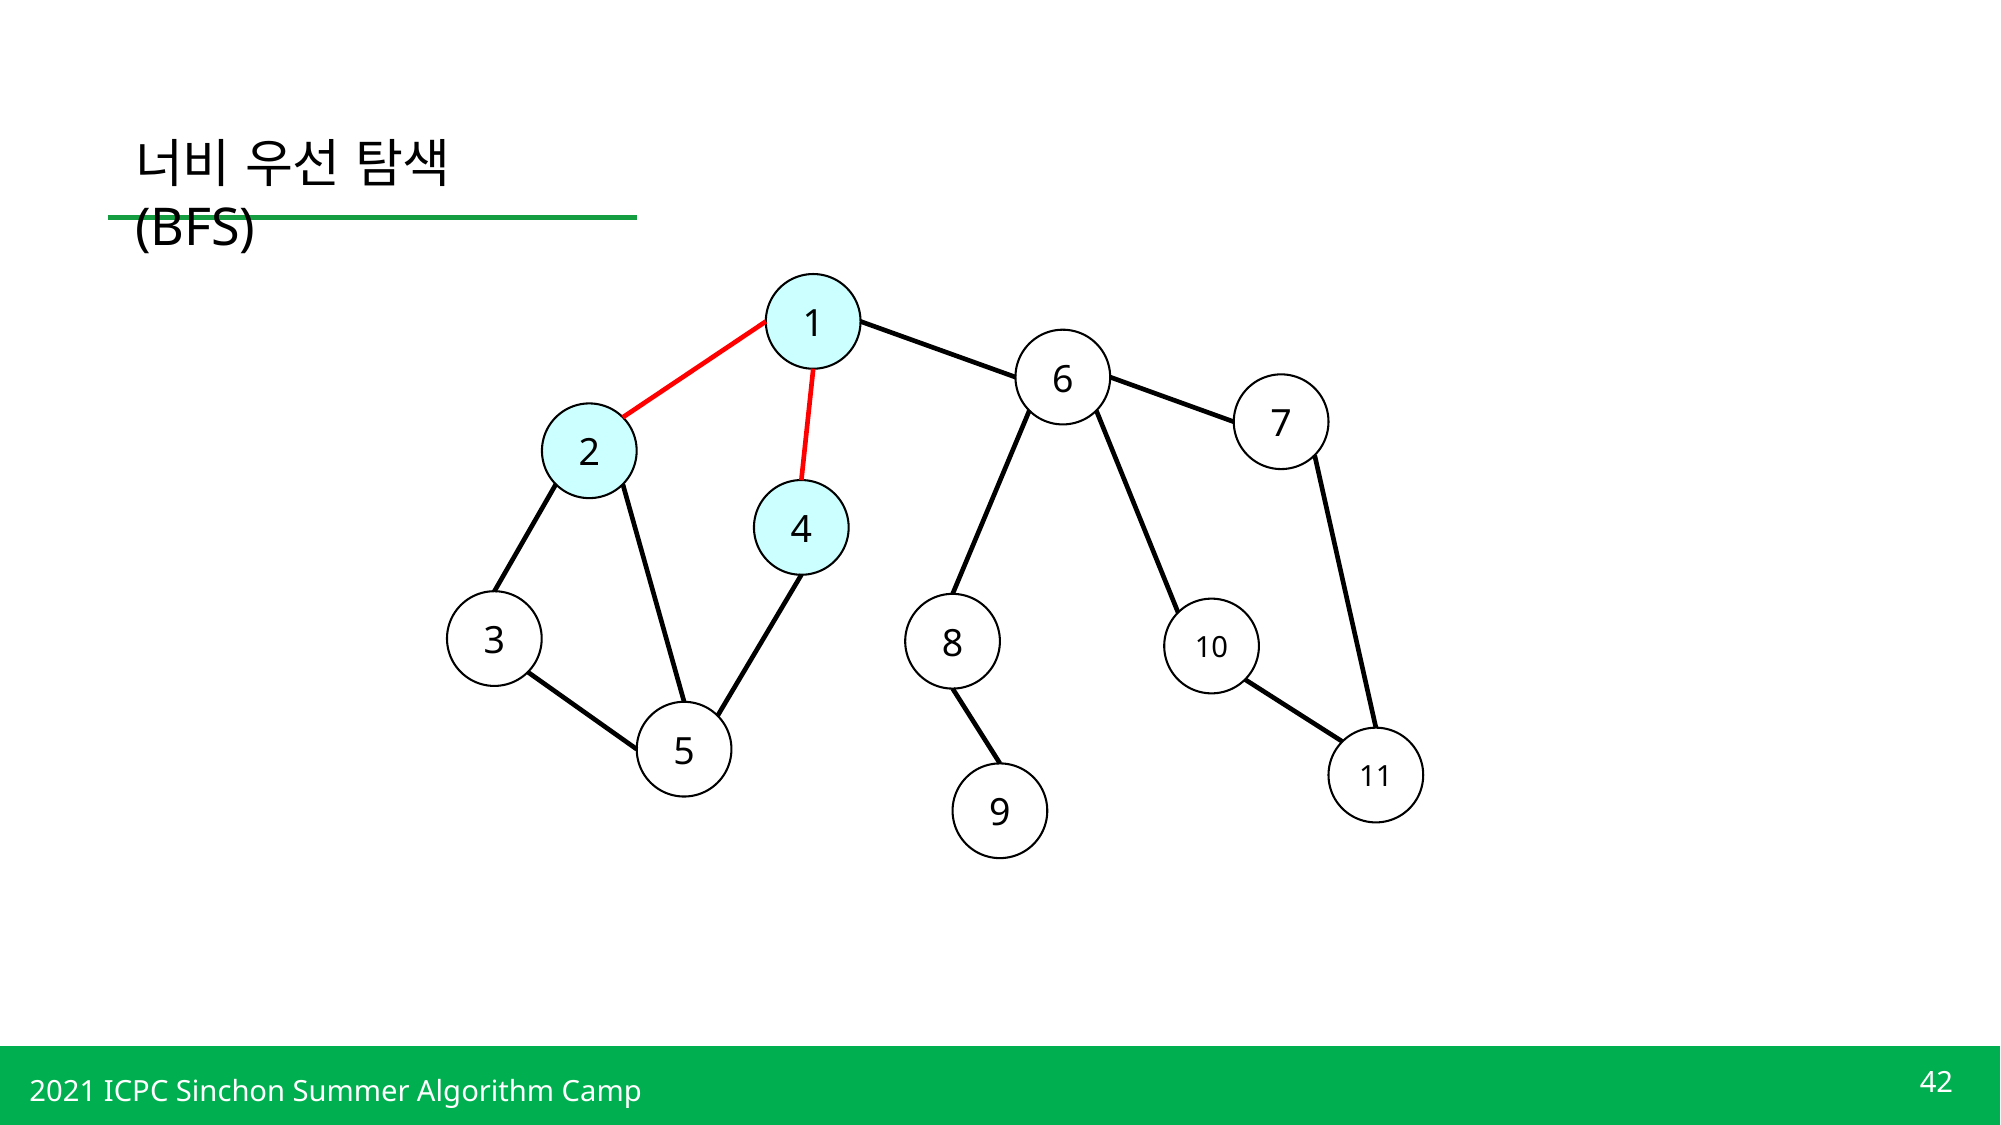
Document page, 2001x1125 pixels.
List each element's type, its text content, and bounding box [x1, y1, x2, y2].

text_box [622, 484, 685, 702]
text_box [0, 1046, 2000, 1125]
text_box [622, 321, 766, 418]
slide_number 42 [1817, 1053, 1969, 1114]
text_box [1314, 455, 1376, 728]
text_box 3 [445, 590, 543, 687]
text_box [952, 688, 1000, 764]
text_box 너비 우선 탐색 (BFS) [120, 123, 589, 217]
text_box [801, 368, 814, 481]
text_box 너비 우선 탐색 (BFS) [120, 218, 589, 264]
text_box 6 [1014, 328, 1112, 426]
text_box 5 [635, 700, 733, 798]
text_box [494, 484, 556, 592]
text_box 4 [752, 479, 850, 576]
text_box 11 [1327, 726, 1425, 824]
text_box 1 [764, 272, 862, 370]
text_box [860, 321, 1016, 378]
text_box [717, 574, 802, 716]
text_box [527, 672, 637, 750]
text_box 8 [904, 592, 1001, 690]
text_box 2021 ICPC Sinchon Summer Algorithm Camp [14, 1064, 880, 1115]
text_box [952, 410, 1030, 594]
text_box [1096, 410, 1179, 613]
text_box 10 [1163, 597, 1260, 695]
text_box 2 [540, 402, 638, 500]
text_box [1245, 679, 1343, 742]
text_box 7 [1232, 373, 1330, 471]
text_box 9 [951, 762, 1049, 860]
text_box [1110, 377, 1234, 422]
